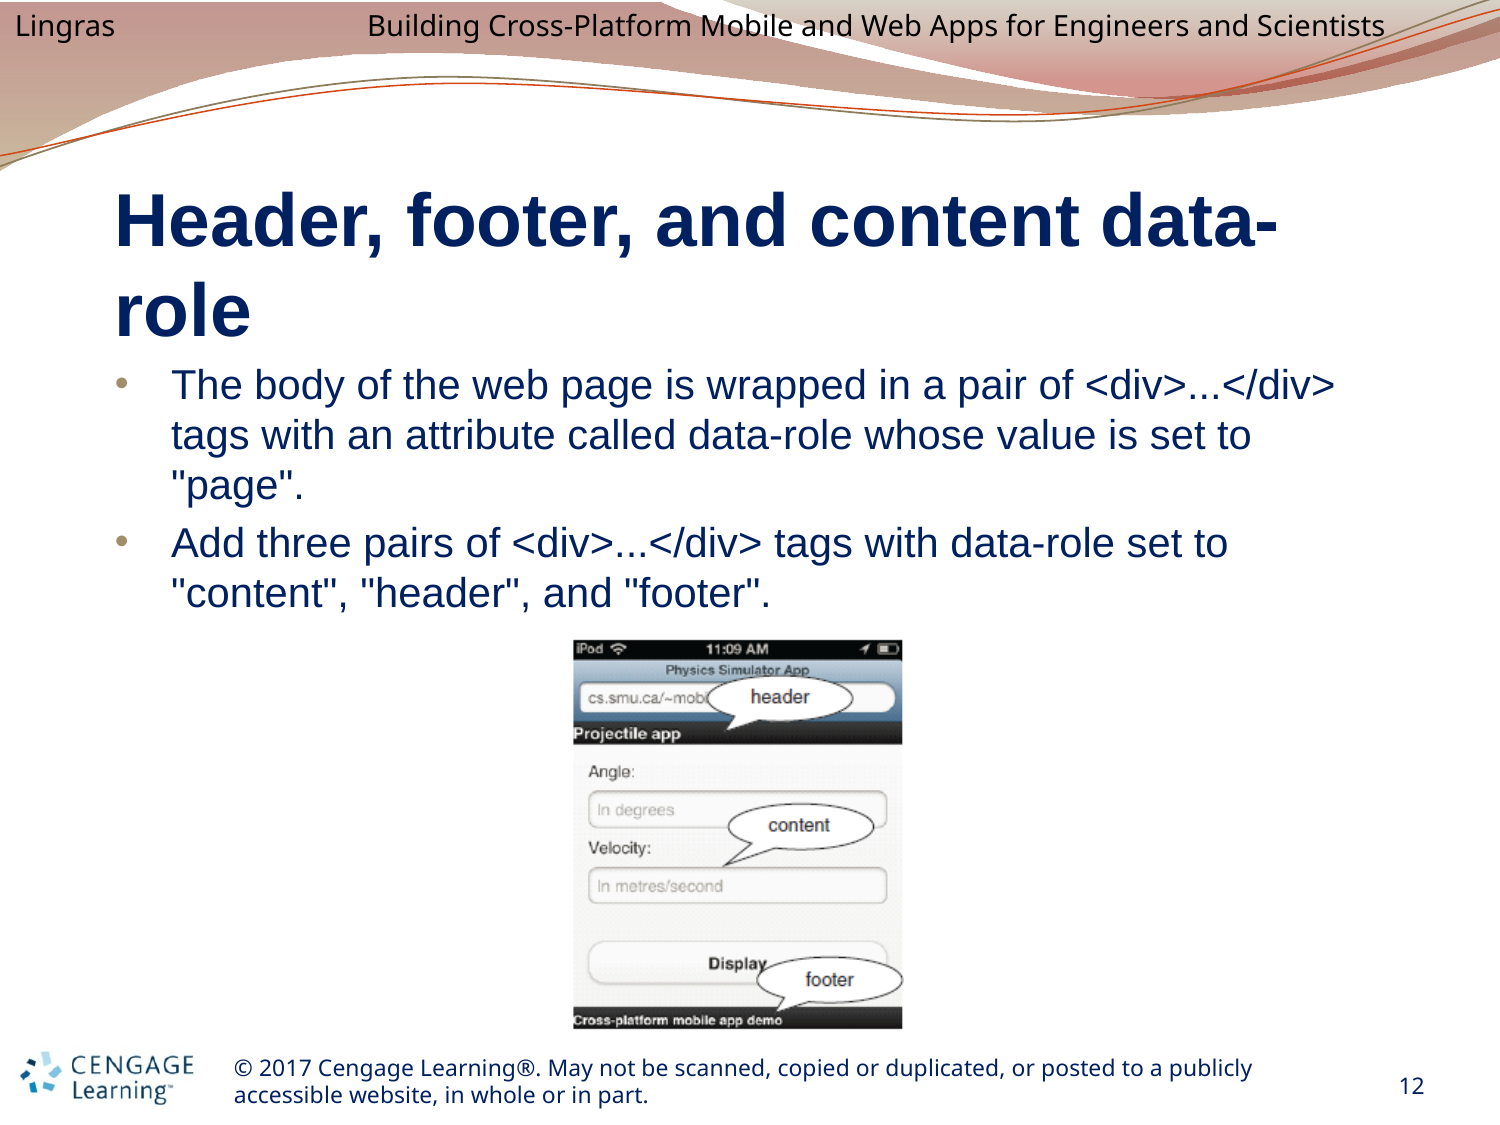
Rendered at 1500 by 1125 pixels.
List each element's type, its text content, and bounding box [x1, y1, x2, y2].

list The body of the web page is wrapped in a pair of <div>...</div> tags with an attribute called data-role whose value is set to "page". Add three pairs of <div>...</div> tags with data-role set to "content", "header", and "footer". [99, 350, 1382, 1032]
title Header, footer, and content data-role [99, 164, 1382, 325]
picture [0, 1031, 213, 1125]
picture [552, 627, 929, 1039]
slide_number 12 [1299, 1042, 1425, 1103]
footer © 2017 Cengage Learning®. May not be scanned, copied or duplicated, or posted to a publicly accessible website, in whole or in part. [233, 1048, 1359, 1109]
